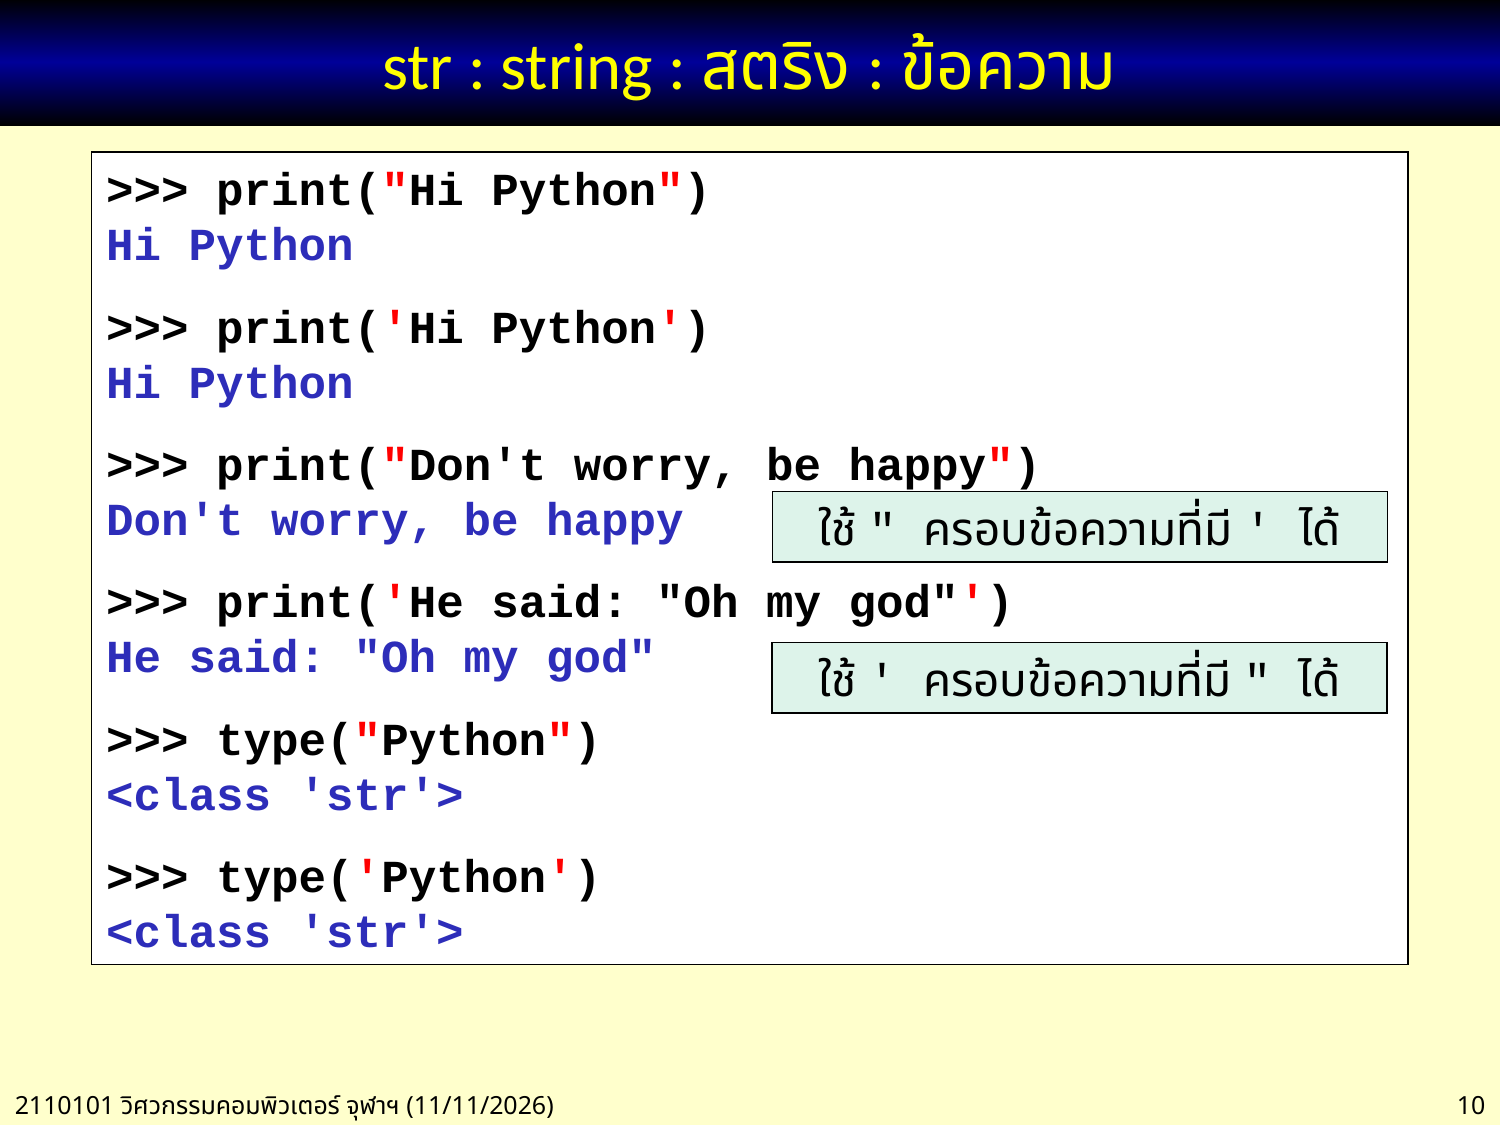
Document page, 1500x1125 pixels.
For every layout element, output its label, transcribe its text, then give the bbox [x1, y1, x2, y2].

text_box >>> print("Hi Python") Hi Python >>> print('Hi Python') Hi Python >>> print("Don't worry, be happy") Don't worry, be happy >>> print('He said: "Oh my god"') He said: "Oh my god" >>> type("Python") <class 'str'> >>> type('Python') <class 'str'> [91, 152, 1408, 965]
text_box ใช้ ' ครอบข้อความที่มี " ได้ [771, 642, 1387, 713]
title str : string : สตริง : ข้อความ [0, 0, 1500, 126]
text_box ใช้ " ครอบข้อความที่มี ' ได้ [772, 491, 1388, 562]
